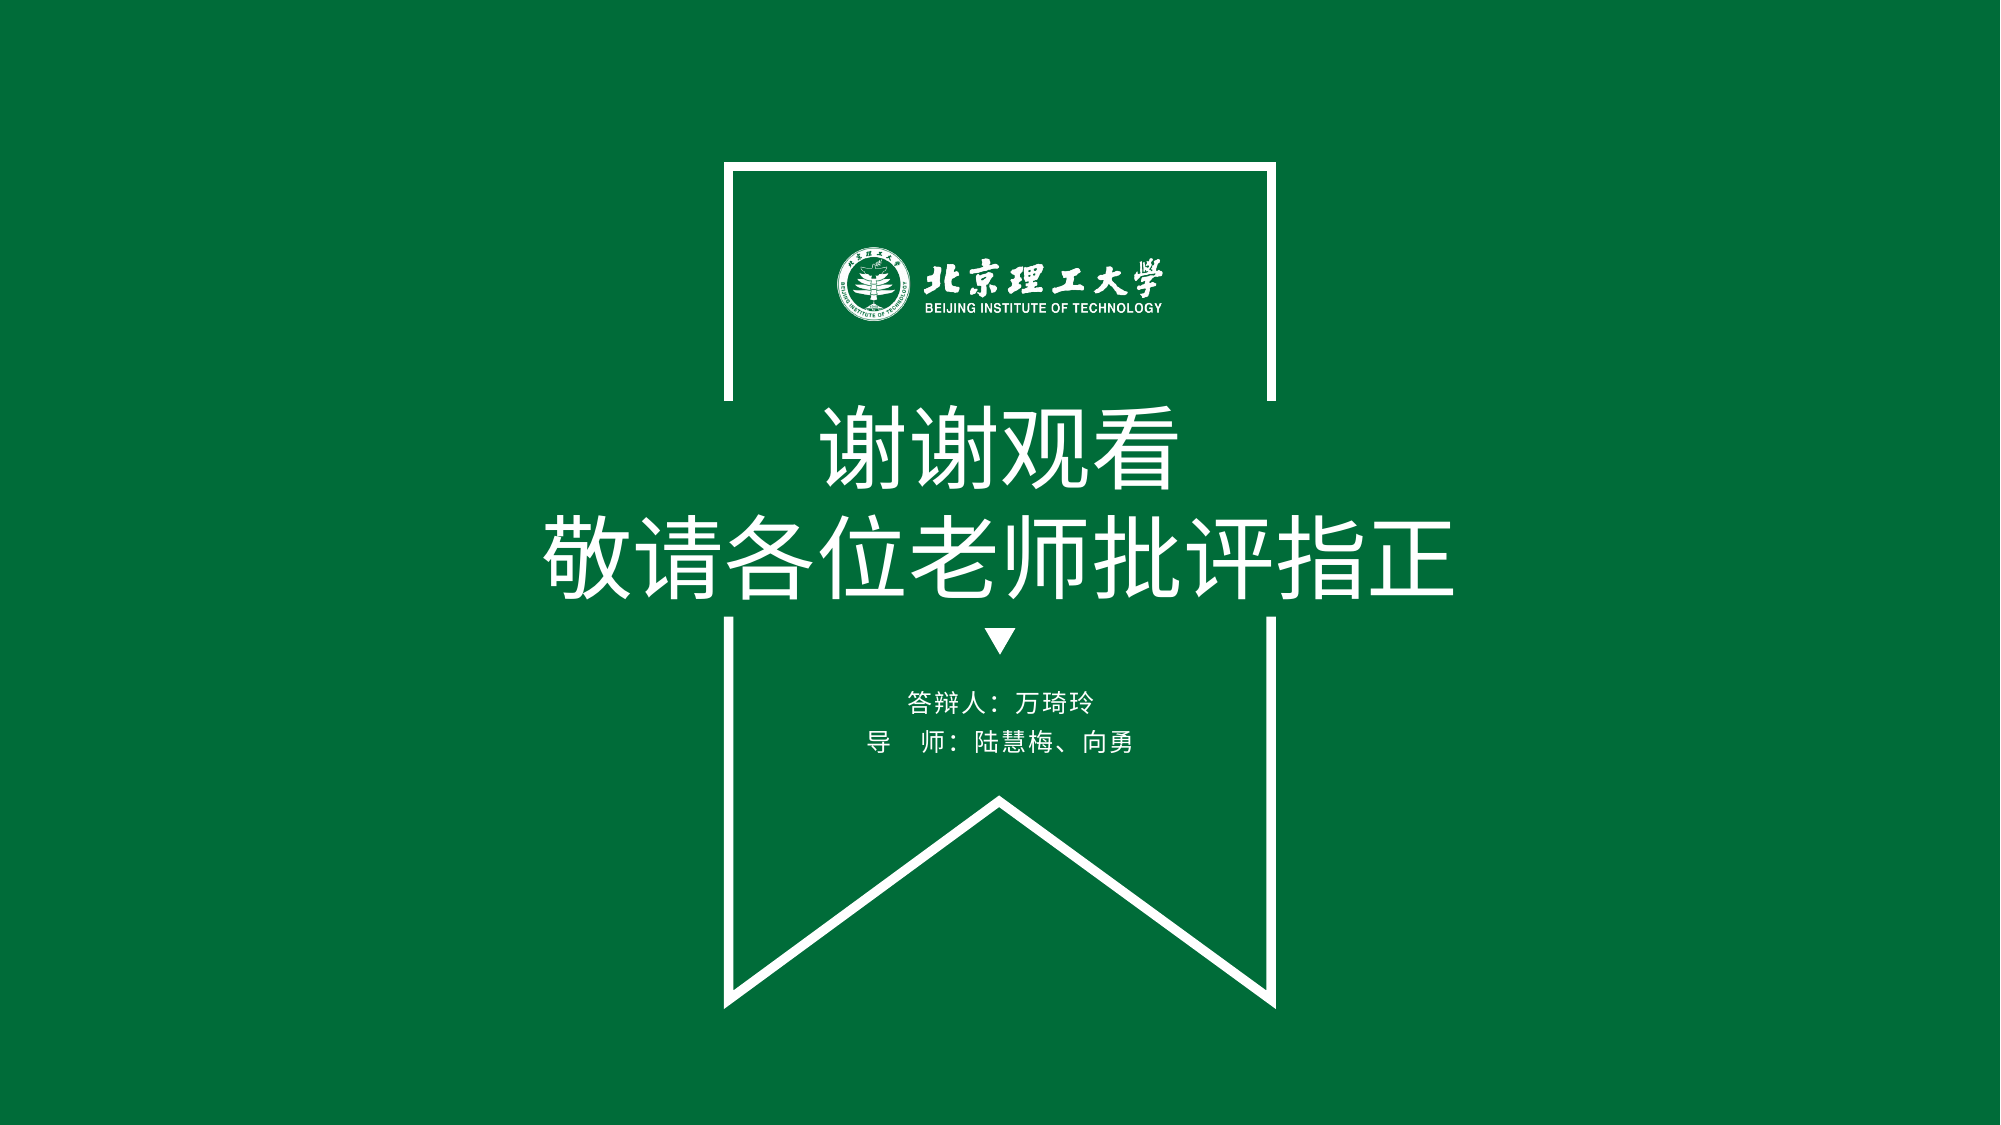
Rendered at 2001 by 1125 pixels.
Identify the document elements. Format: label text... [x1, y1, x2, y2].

picture [816, 229, 1187, 334]
text_box 谢谢观看 敬请各位老师批评指正 [300, 383, 1700, 618]
text_box 答辩人：万琦玲 导 师：陆慧梅、向勇 [828, 670, 1174, 764]
